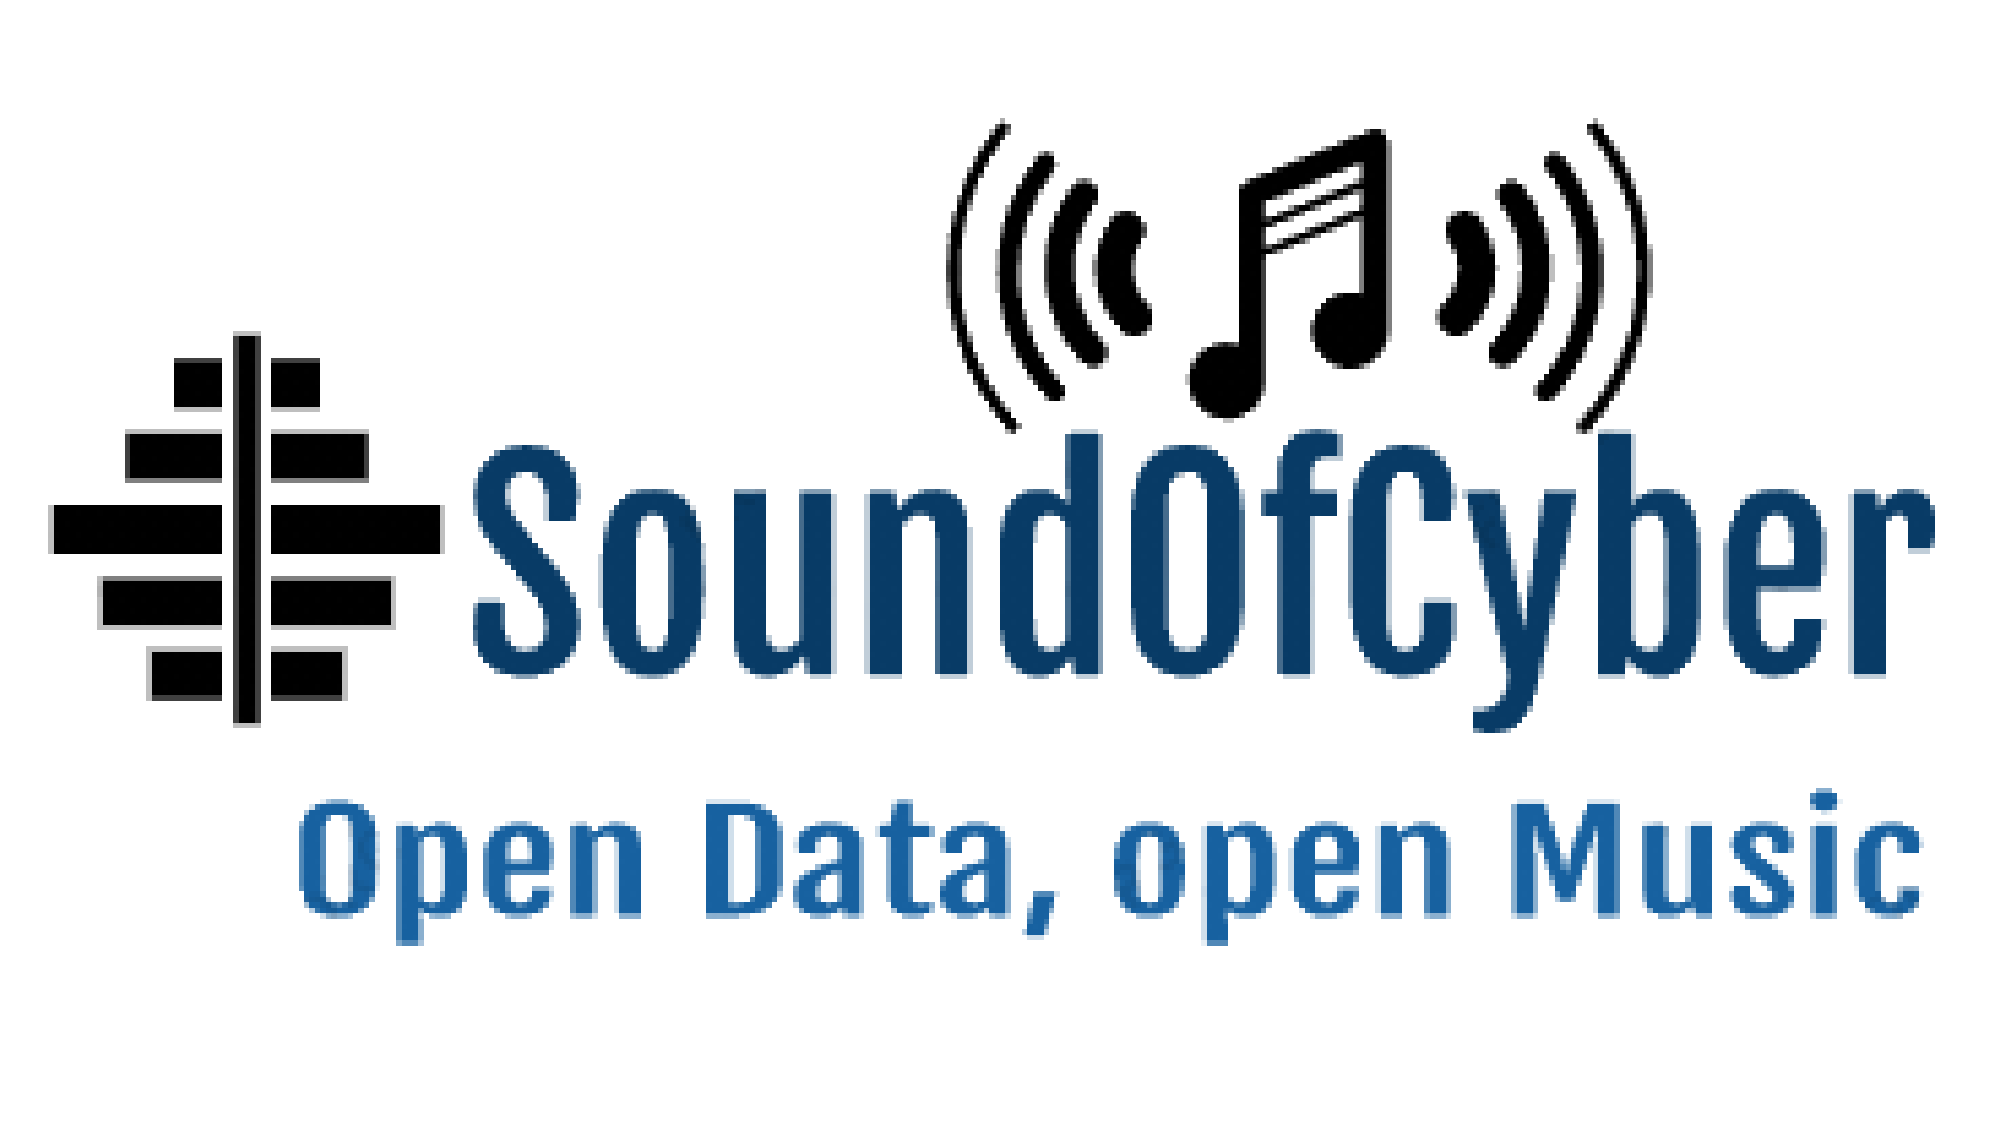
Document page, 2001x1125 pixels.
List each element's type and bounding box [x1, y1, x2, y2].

picture [0, 108, 2000, 1017]
